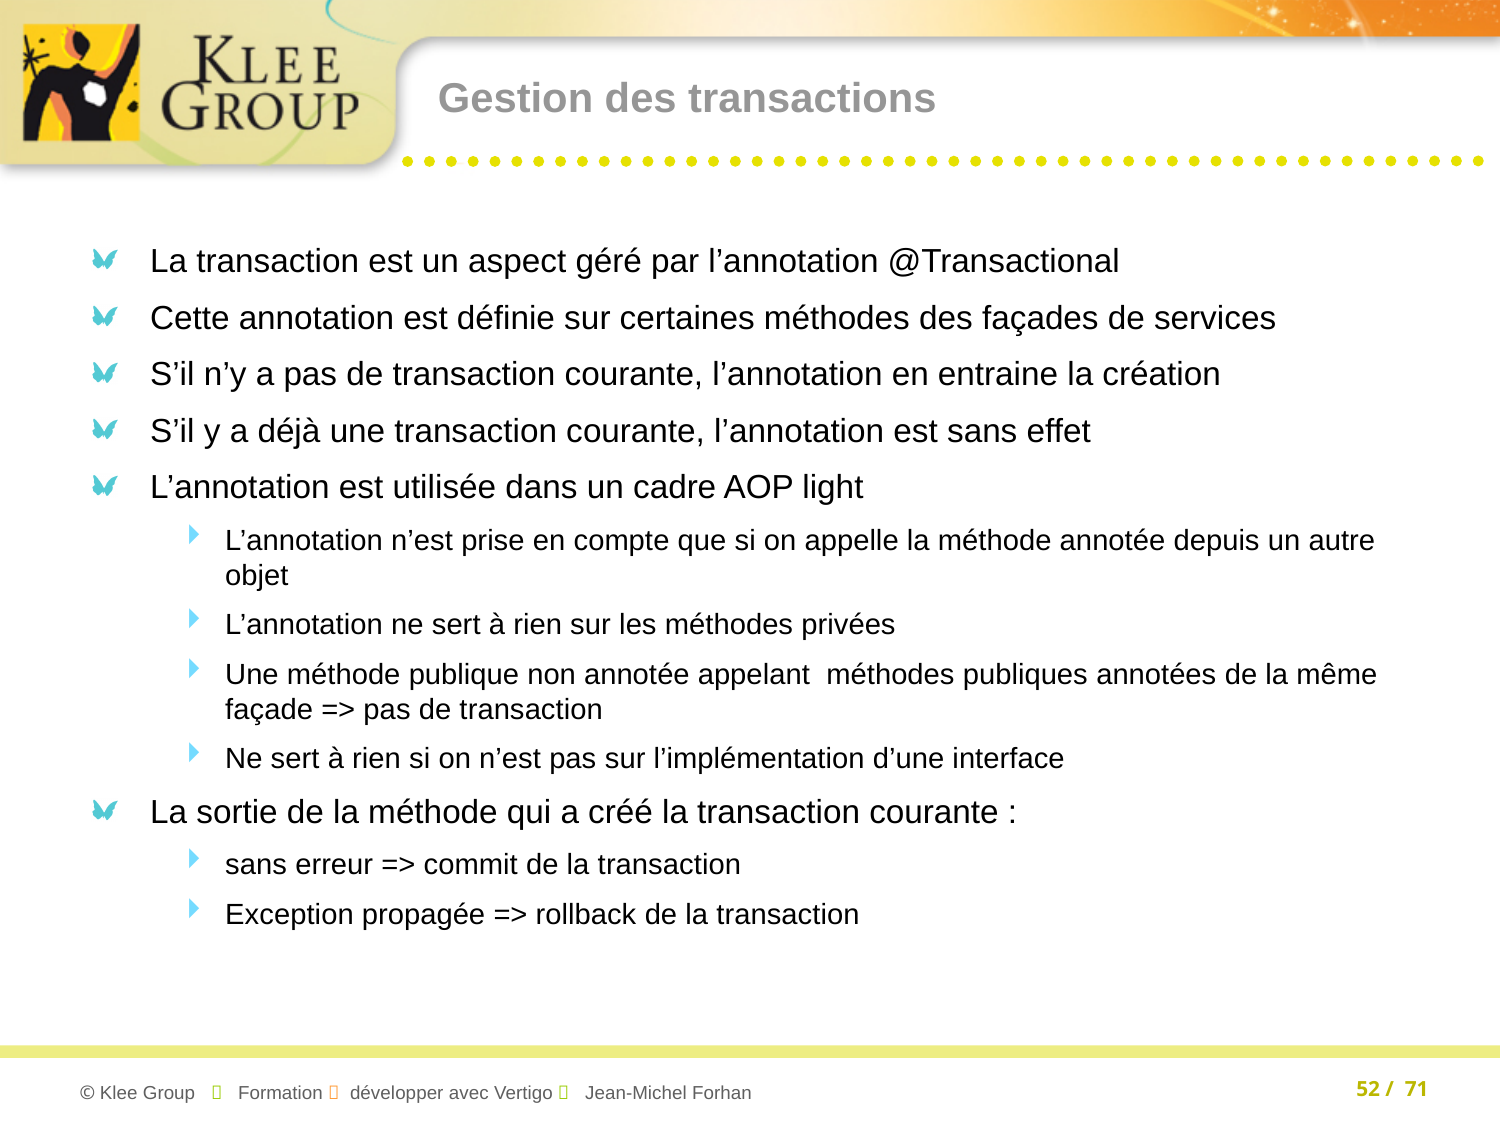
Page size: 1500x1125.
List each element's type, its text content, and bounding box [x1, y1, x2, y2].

list La transaction est un aspect géré par l’annotation @Transactional Cette annotation est définie sur certaines méthodes des façades de services S’il n’y a pas de transaction courante, l’annotation en entraine la création S’il y a déjà une transaction courante, l’annotation est sans effet L’annotation est utilisée dans un cadre AOP light L’annotation n’est prise en compte que si on appelle la méthode annotée depuis un autre objet L’annotation ne sert à rien sur les méthodes privées Une méthode publique non annotée appelant méthodes publiques annotées de la même façade => pas de transaction Ne sert à rien si on n’est pas sur l’implémentation d’une interface La sortie de la méthode qui a créé la transaction courante : sans erreur => commit de la transaction Exception propagée => rollback de la transaction [76, 231, 1449, 1036]
picture [91, 247, 118, 271]
picture [91, 798, 118, 822]
picture [0, 0, 1500, 185]
picture [91, 360, 118, 385]
picture [91, 473, 118, 498]
picture [91, 304, 118, 328]
title Gestion des transactions [422, 36, 1200, 154]
picture [91, 417, 118, 441]
